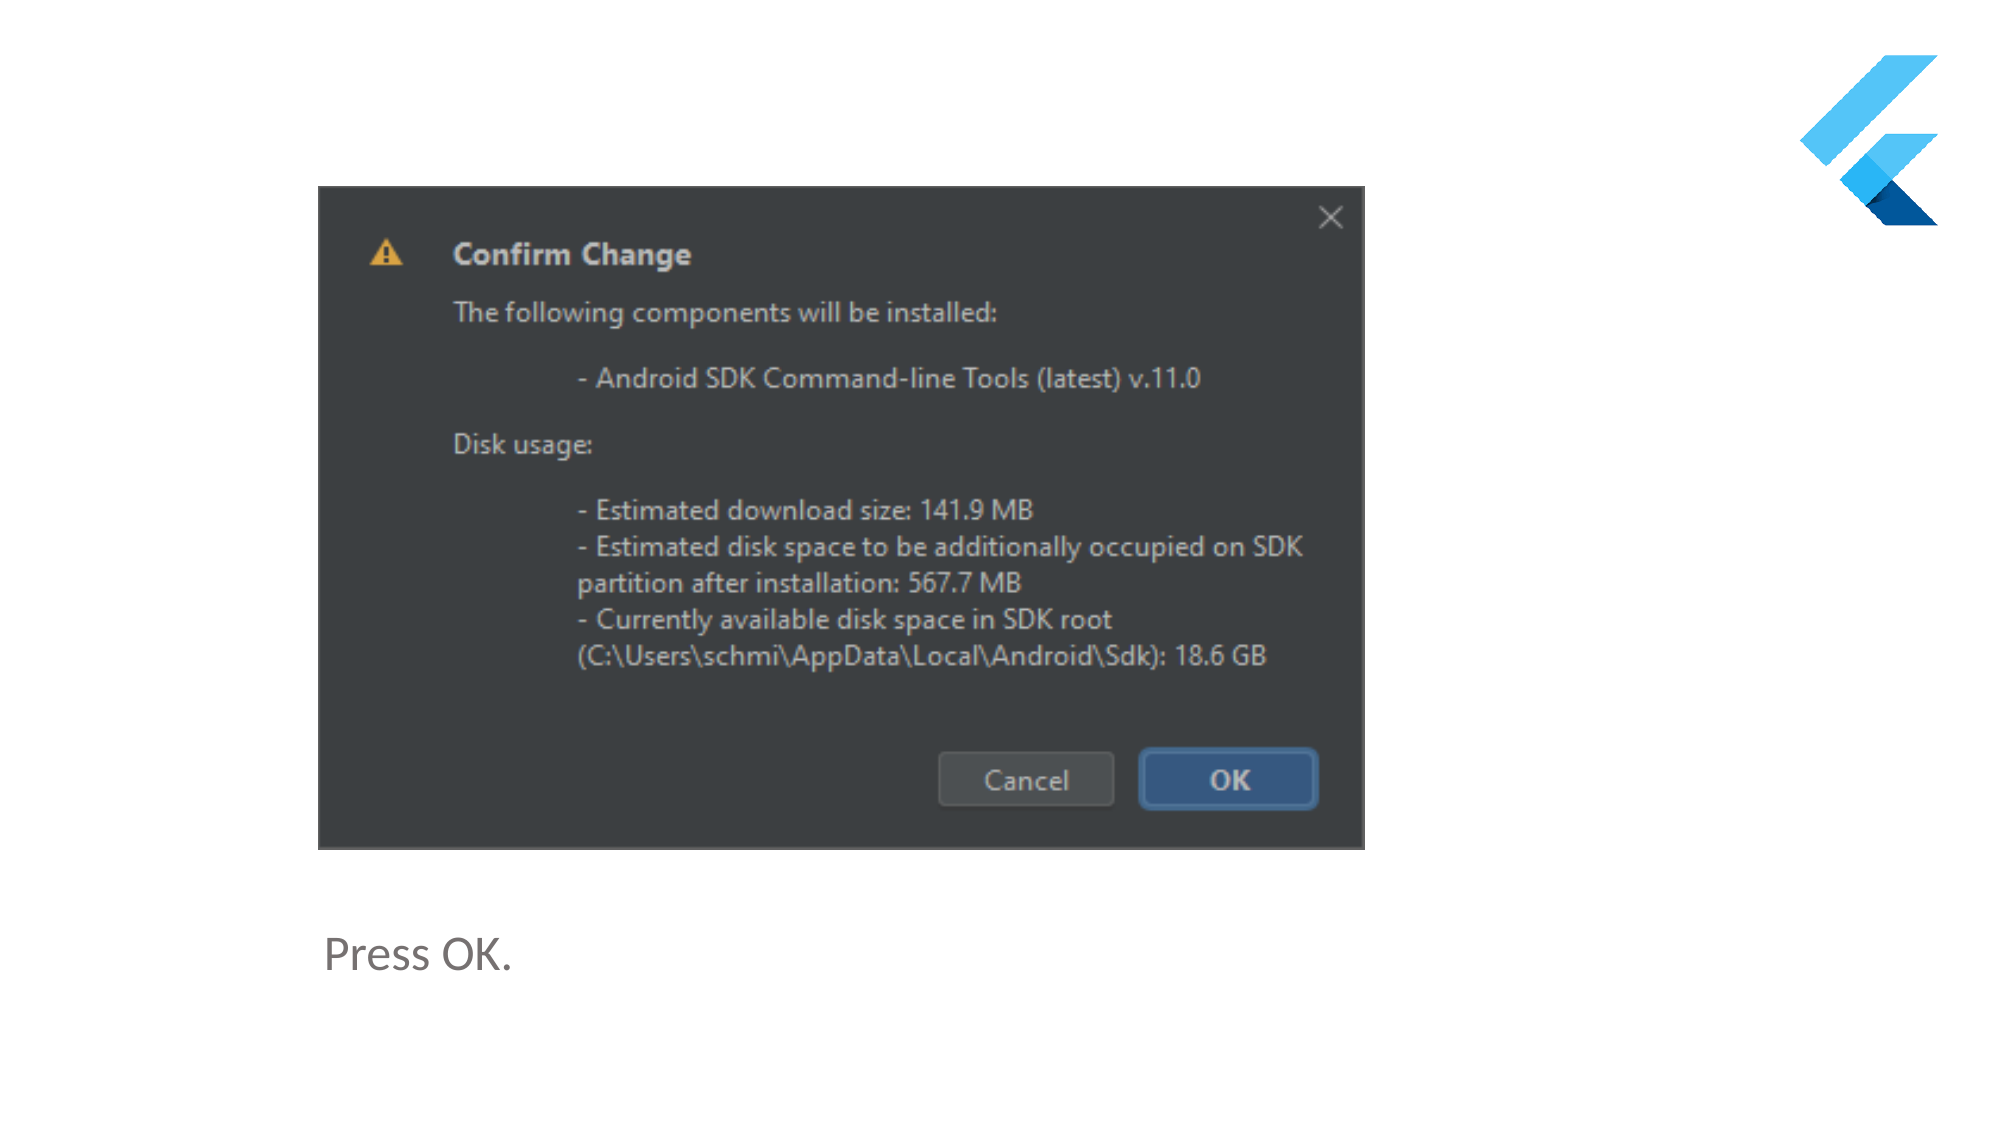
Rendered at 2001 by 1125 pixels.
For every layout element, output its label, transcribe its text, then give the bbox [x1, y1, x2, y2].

picture [318, 186, 1365, 850]
picture [1775, 45, 1966, 235]
text_box Press OK. [309, 913, 1601, 988]
